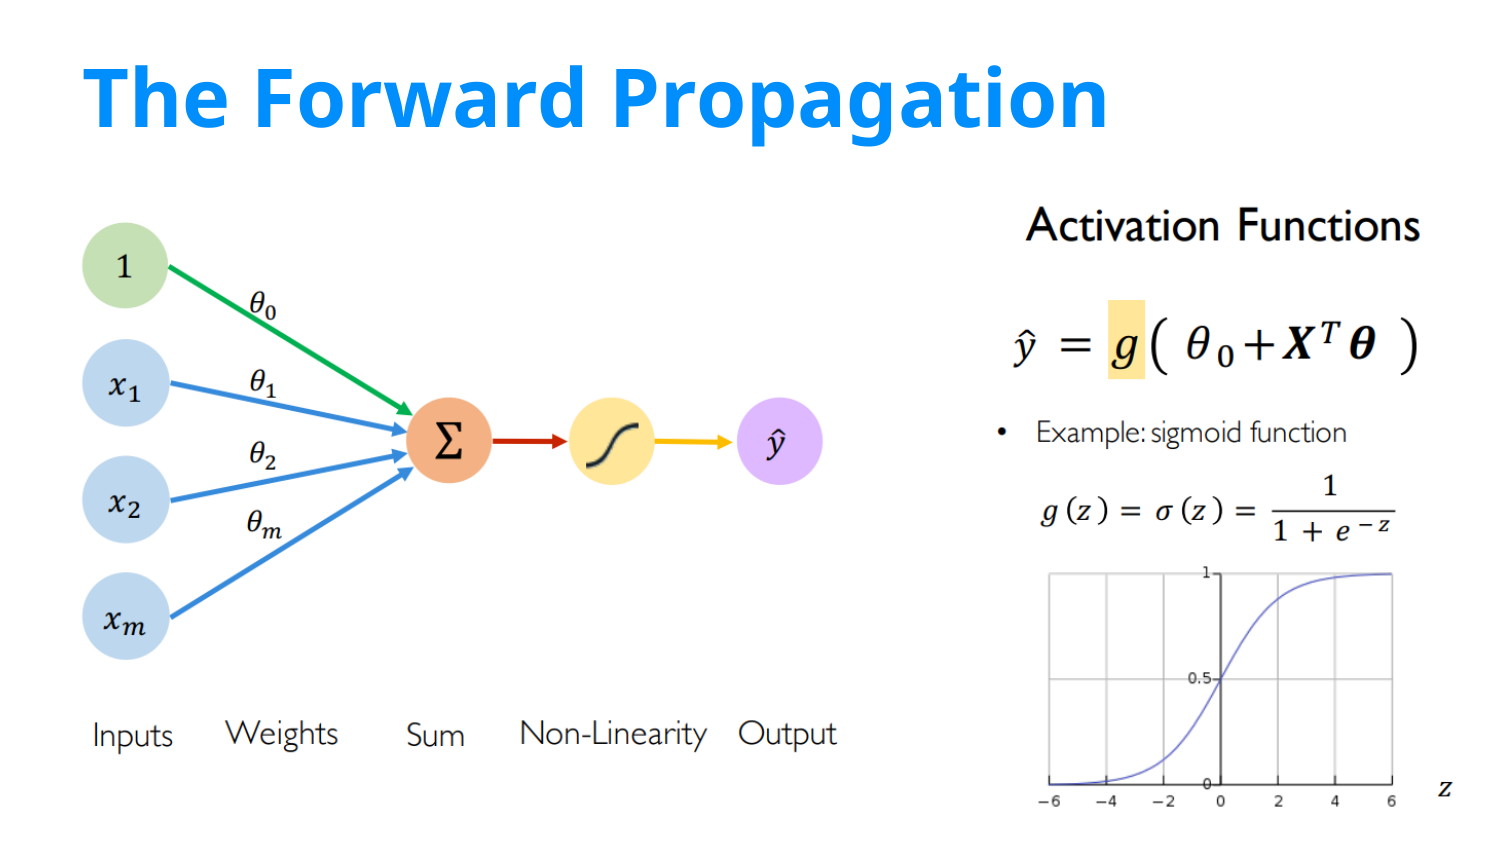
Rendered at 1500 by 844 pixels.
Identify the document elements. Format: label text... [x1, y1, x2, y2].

text_box The Forward Propagation [67, 39, 1454, 125]
picture [24, 149, 1472, 820]
